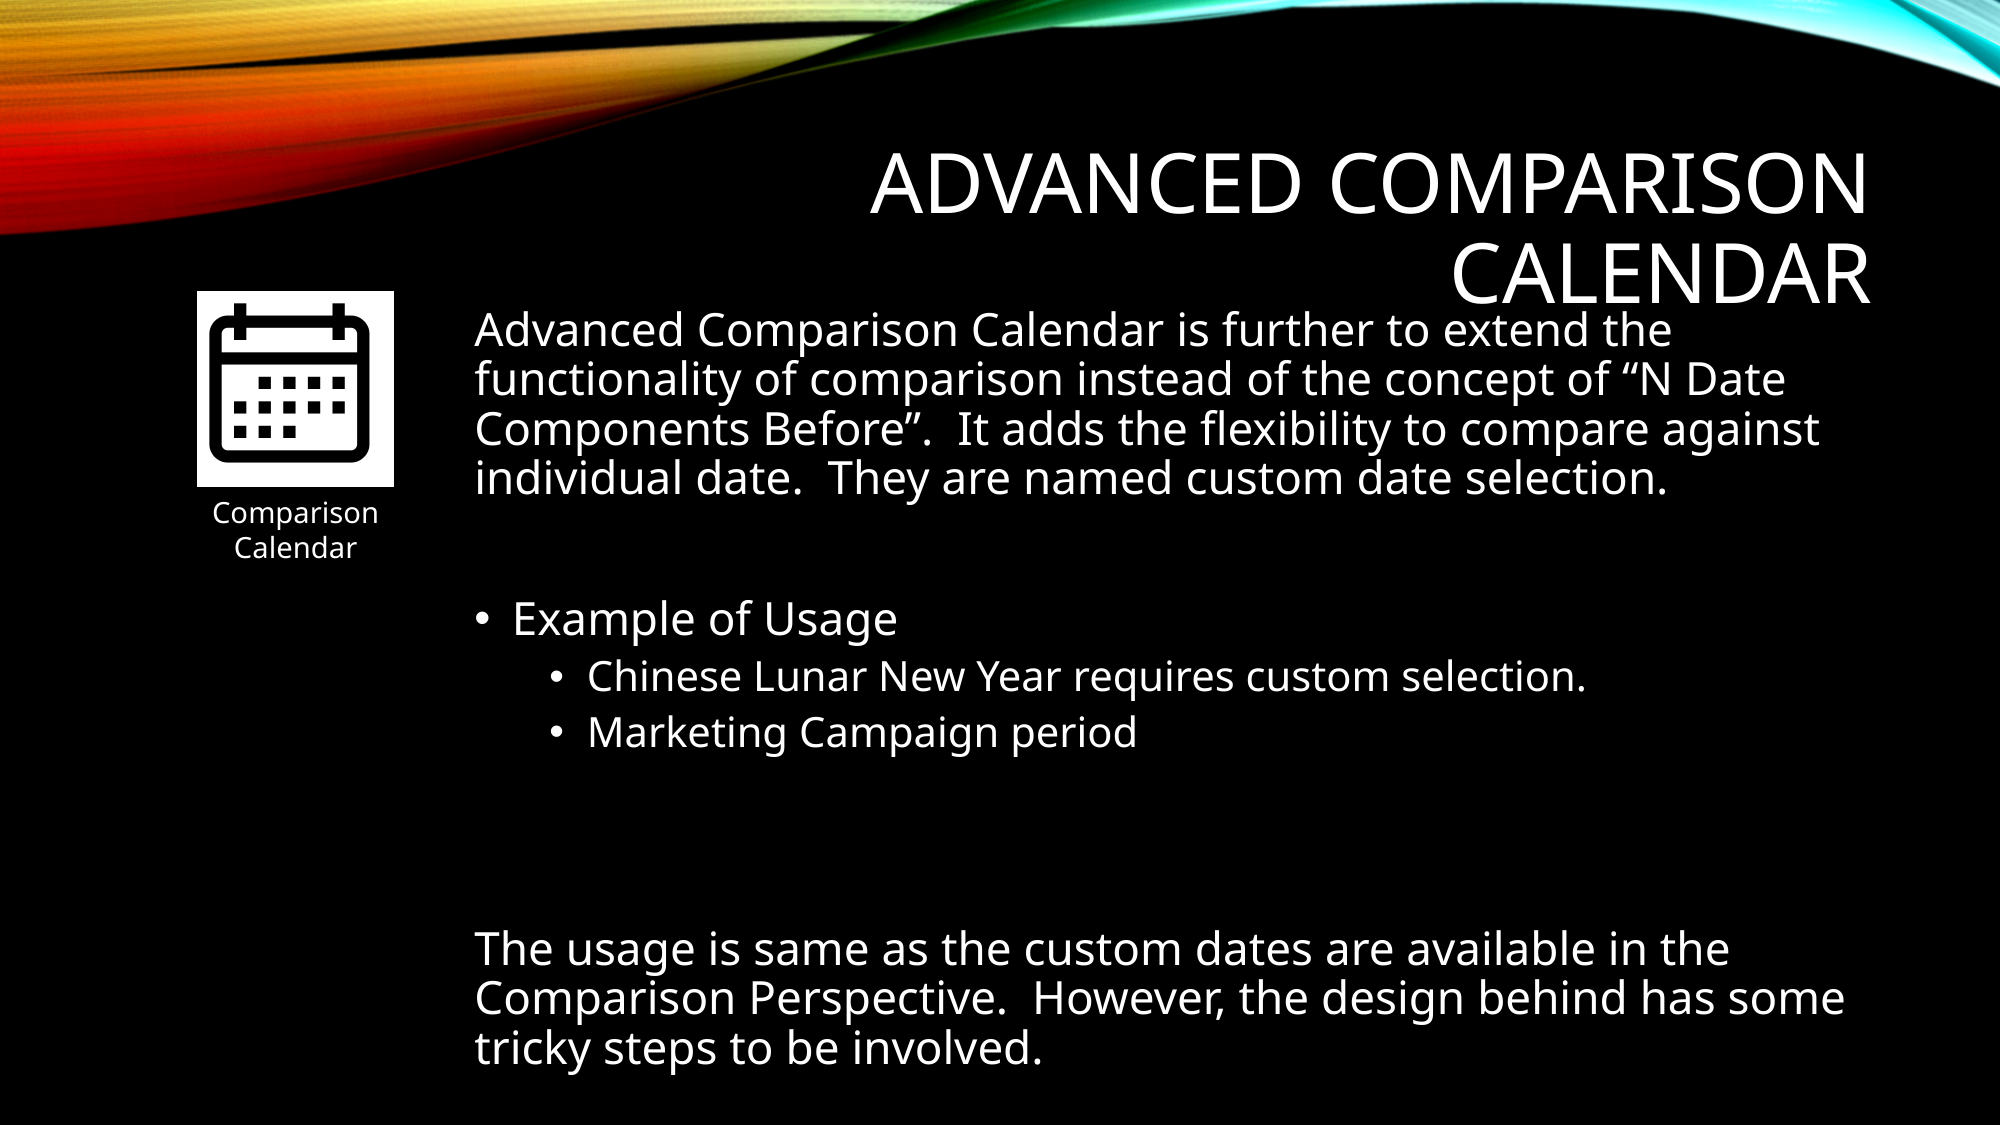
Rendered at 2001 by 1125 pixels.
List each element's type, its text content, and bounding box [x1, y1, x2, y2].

picture [0, 0, 2000, 237]
list Advanced Comparison Calendar is further to extend the functionality of comparison instead of the concept of “N Date Components Before”. It adds the flexibility to compare against individual date. They are named custom date selection. Example of Usage Chinese Lunar New Year requires custom selection. Marketing Campaign period The usage is same as the custom dates are available in the Comparison Perspective. However, the design behind has some tricky steps to be involved. [459, 299, 1863, 1088]
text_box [152, 291, 440, 538]
title Advanced Comparison Calendar [474, 125, 1888, 338]
